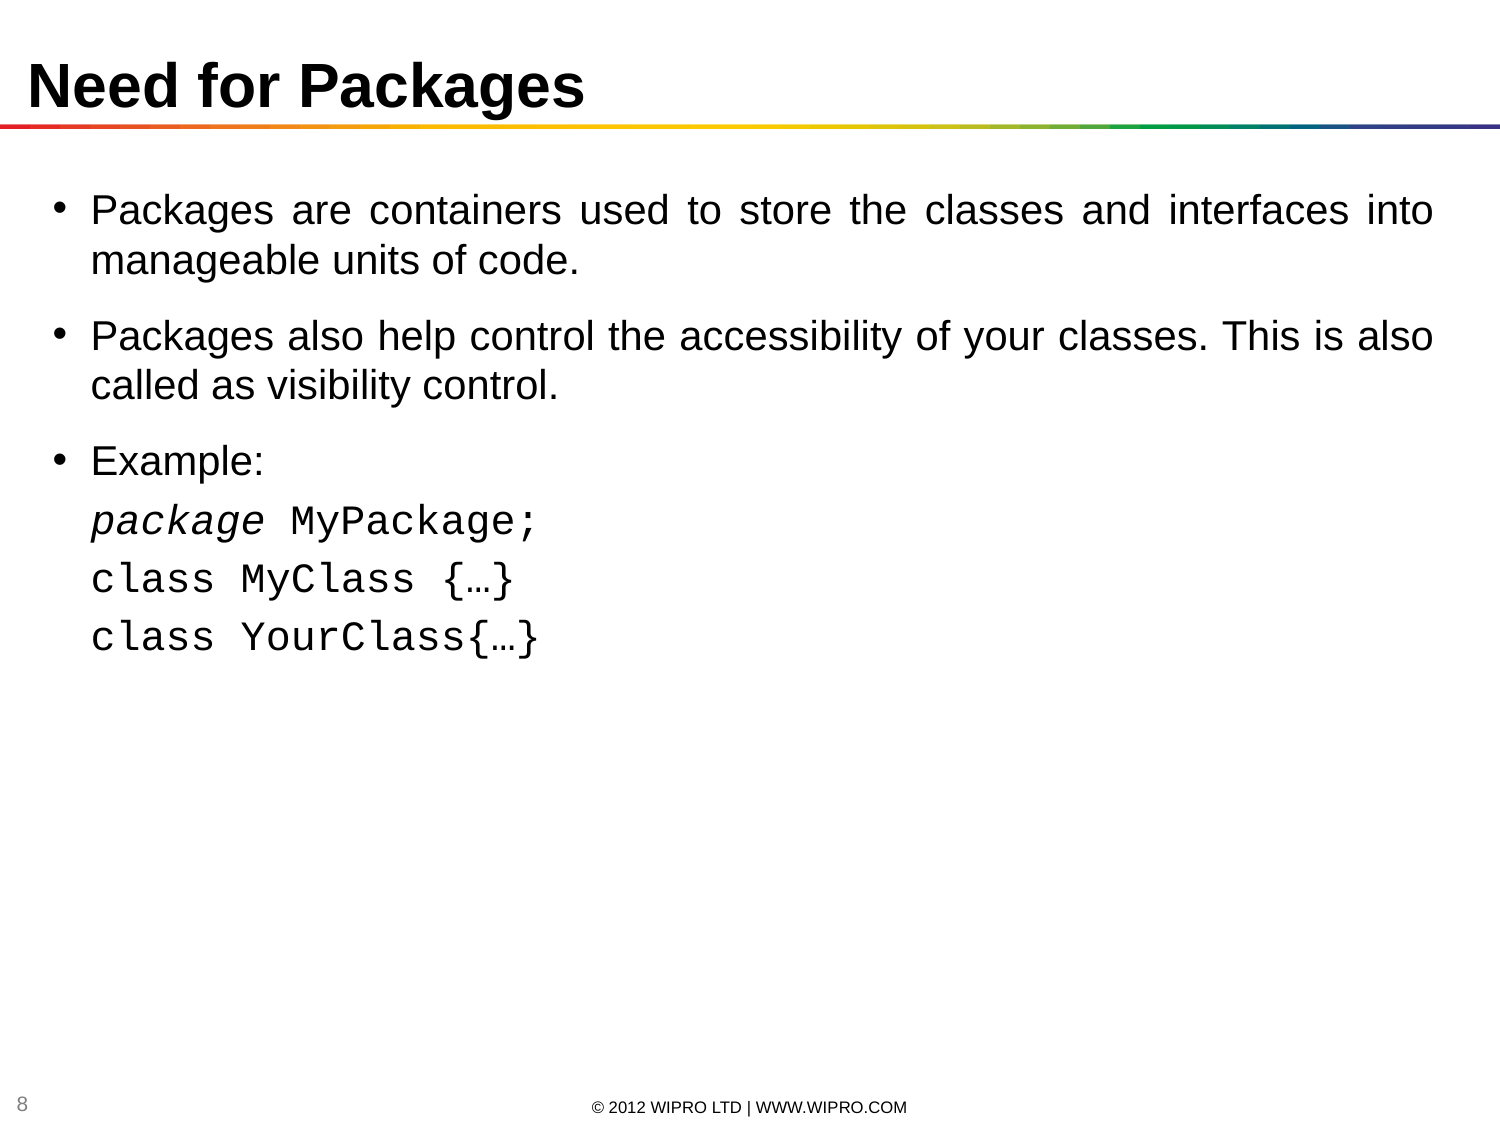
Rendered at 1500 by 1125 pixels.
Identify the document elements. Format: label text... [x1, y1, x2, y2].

title Need for Packages [12, 37, 1254, 138]
list Packages are containers used to store the classes and interfaces into manageable units of code. Packages also help control the accessibility of your classes. This is also called as visibility control. Example: package MyPackage; class MyClass {…} class YourClass{…} [37, 174, 1451, 1001]
